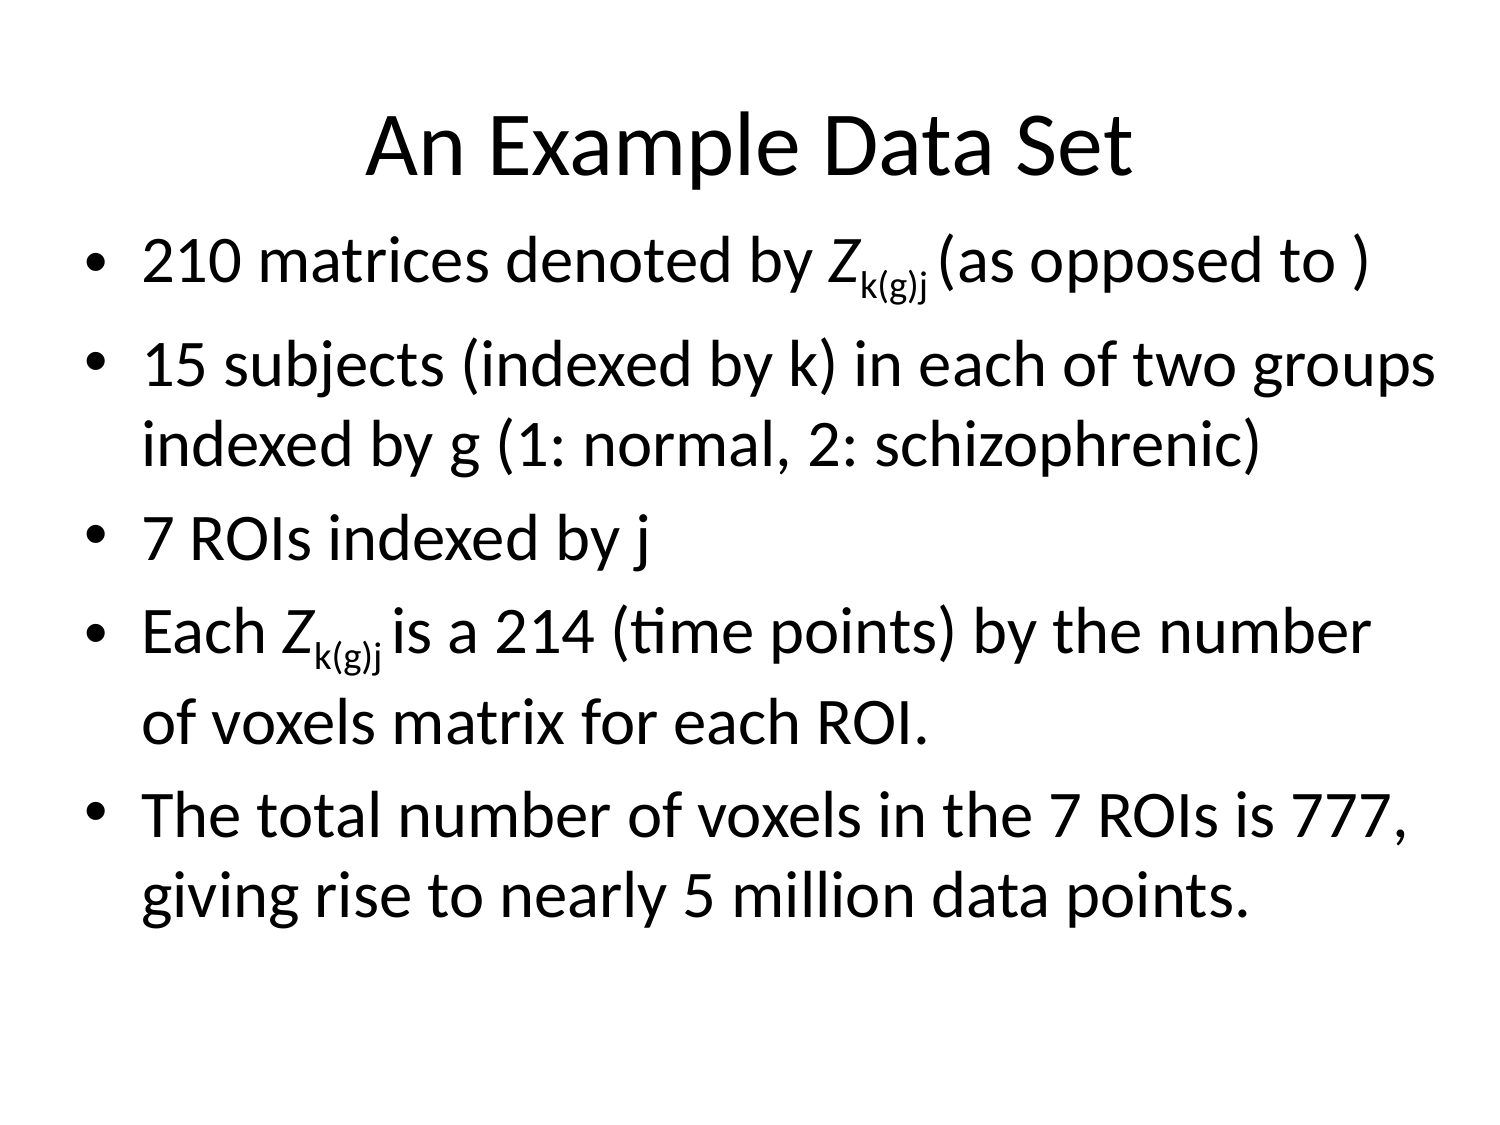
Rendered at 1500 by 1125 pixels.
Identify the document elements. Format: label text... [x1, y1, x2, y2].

title An Example Data Set [74, 44, 1426, 233]
